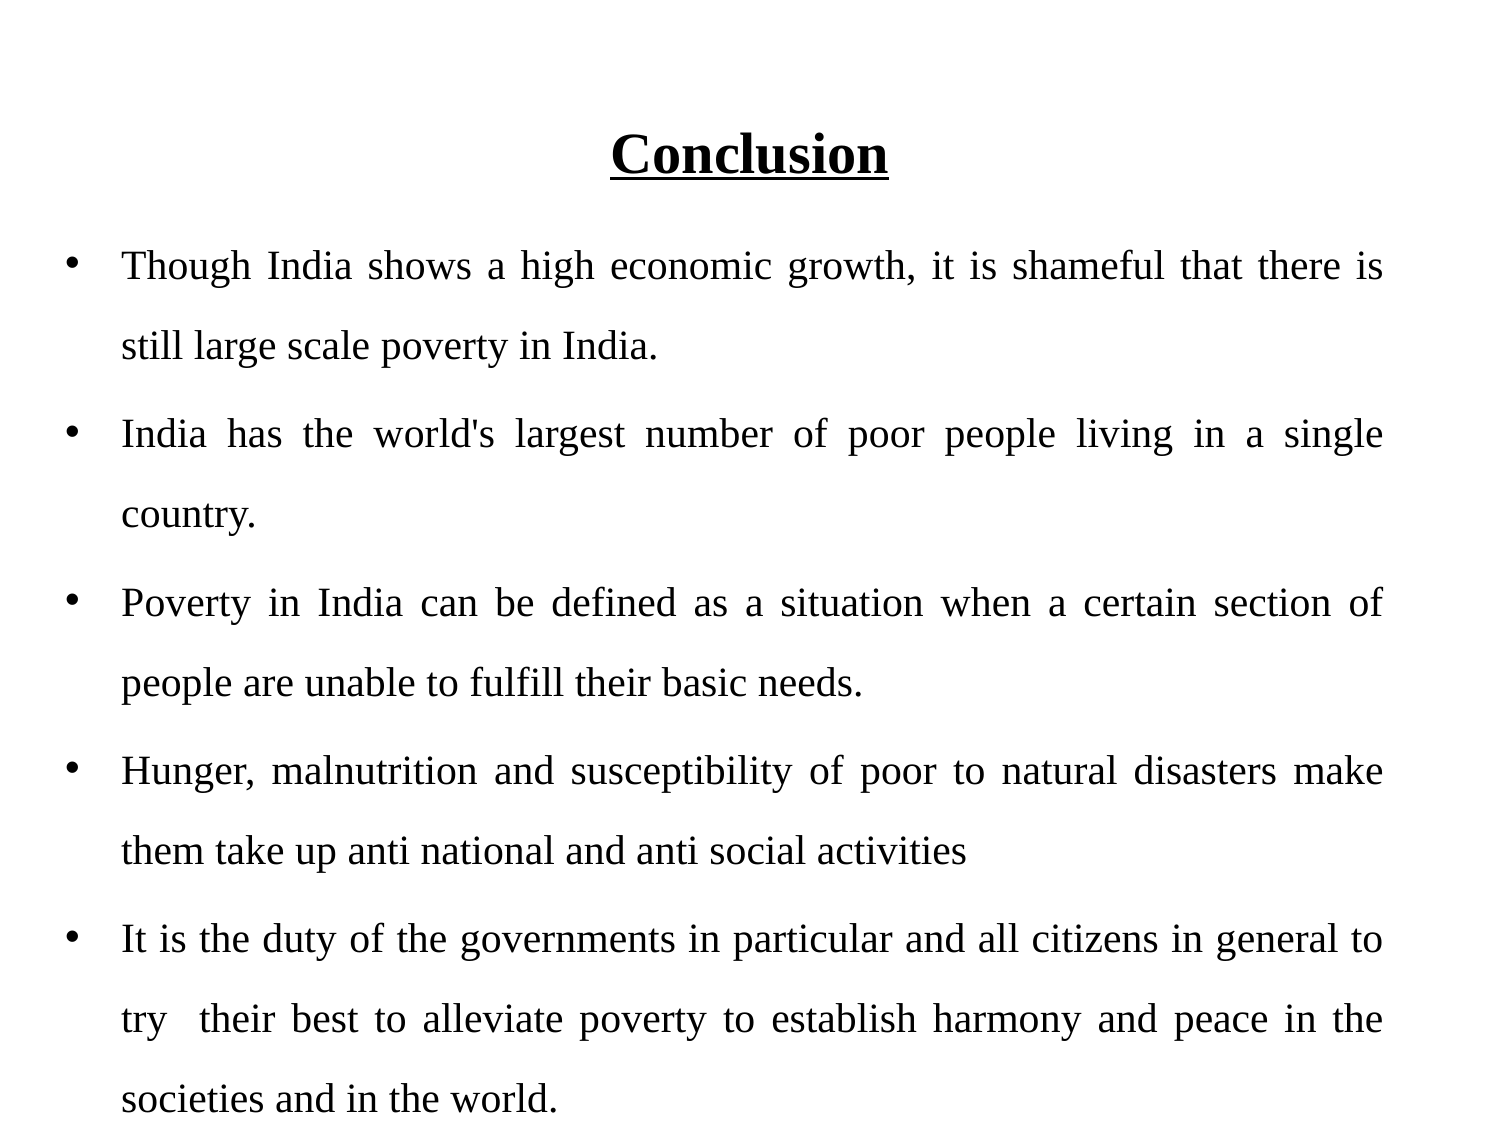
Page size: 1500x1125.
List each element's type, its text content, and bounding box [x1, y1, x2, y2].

list Though India shows a high economic growth, it is shameful that there is still large scale poverty in India. India has the world's largest number of poor people living in a single country. Poverty in India can be defined as a situation when a certain section of people are unable to fulfill their basic needs. Hunger, malnutrition and susceptibility of poor to natural disasters make them take up anti national and anti social activities It is the duty of the governments in particular and all citizens in general to try their best to alleviate poverty to establish harmony and peace in the societies and in the world. [50, 200, 1400, 943]
title Conclusion [75, 62, 1425, 238]
